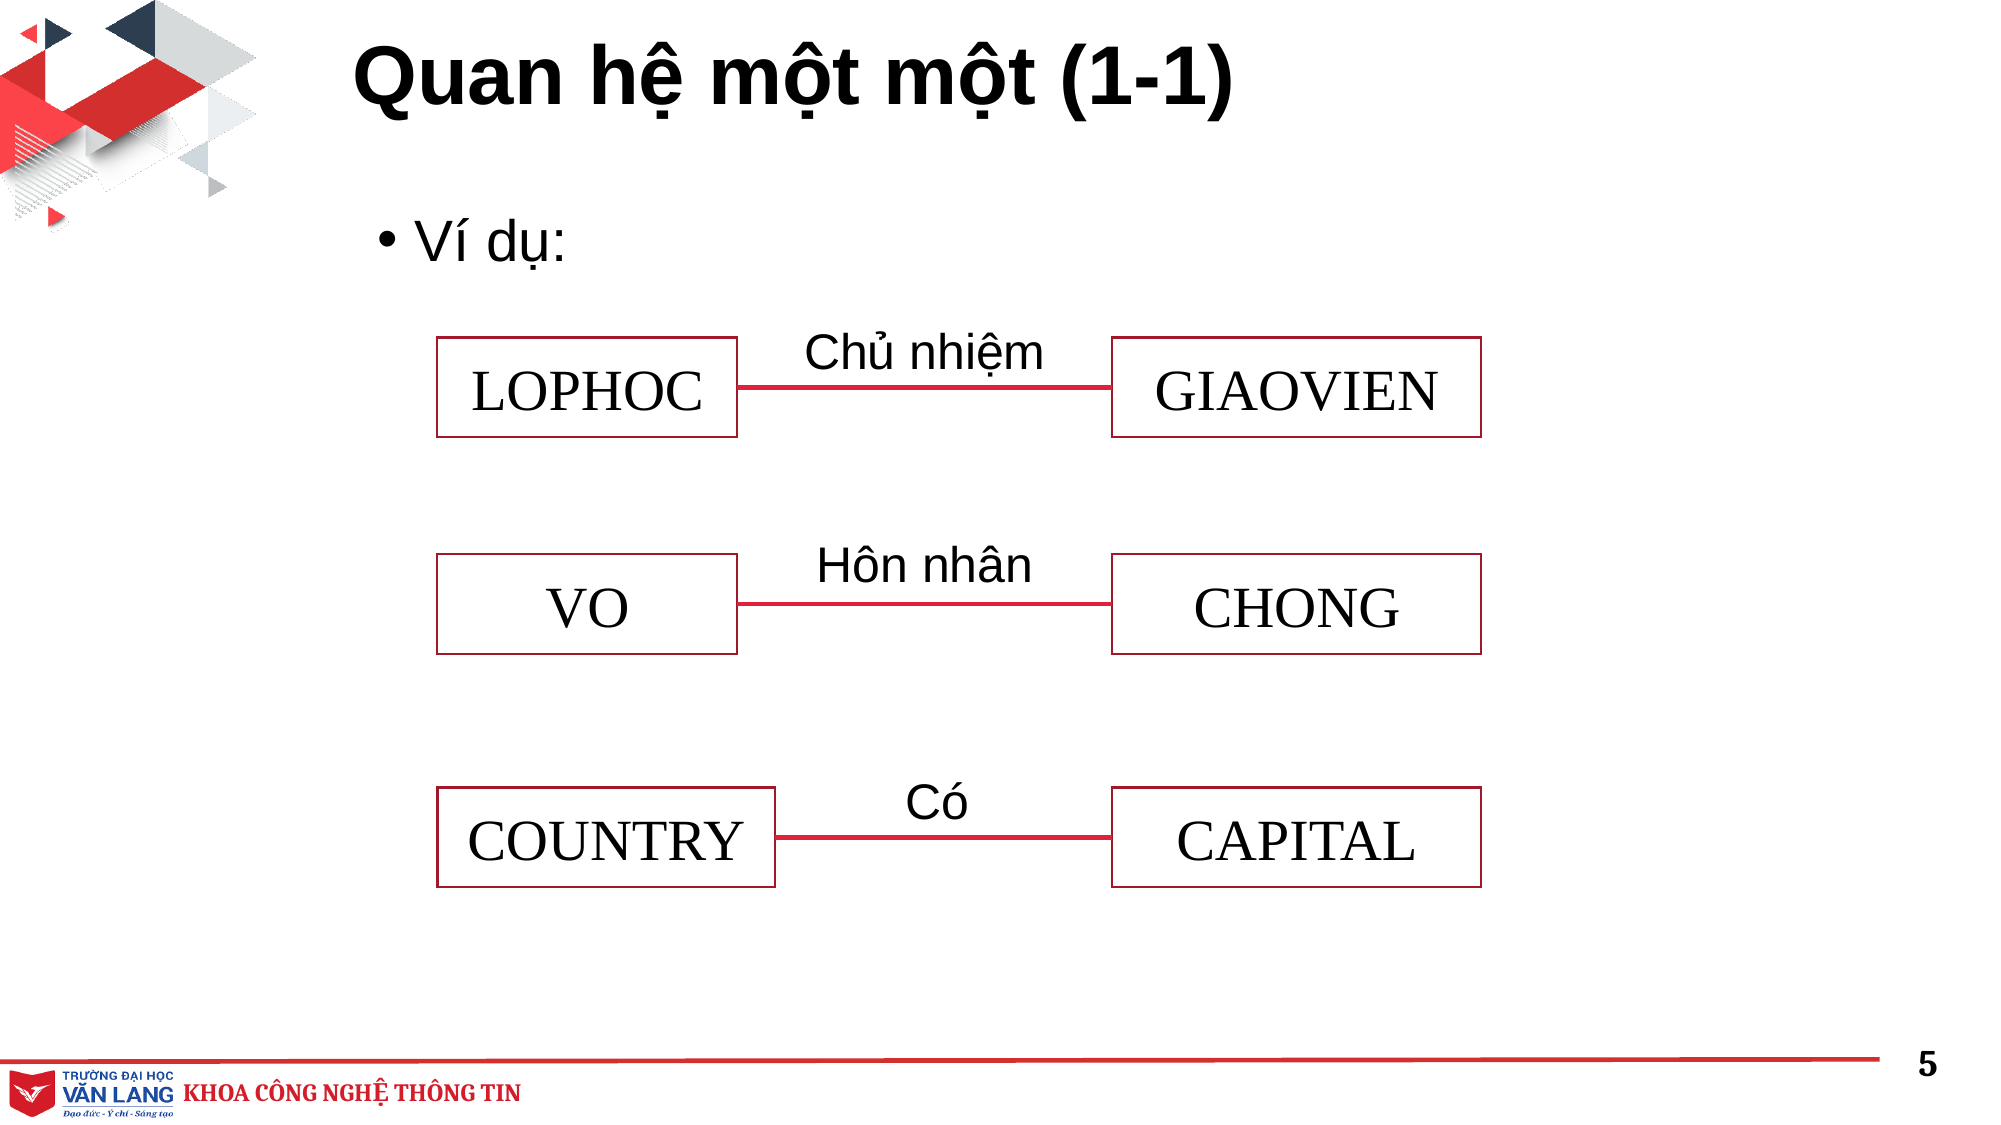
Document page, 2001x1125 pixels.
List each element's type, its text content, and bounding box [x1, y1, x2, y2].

picture [0, 0, 256, 233]
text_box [437, 524, 1482, 655]
list Ví dụ: [362, 182, 1700, 1038]
title Quan hệ một một (1-1) [337, 24, 1750, 138]
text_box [437, 312, 1482, 438]
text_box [437, 762, 1482, 888]
picture [8, 1069, 173, 1118]
